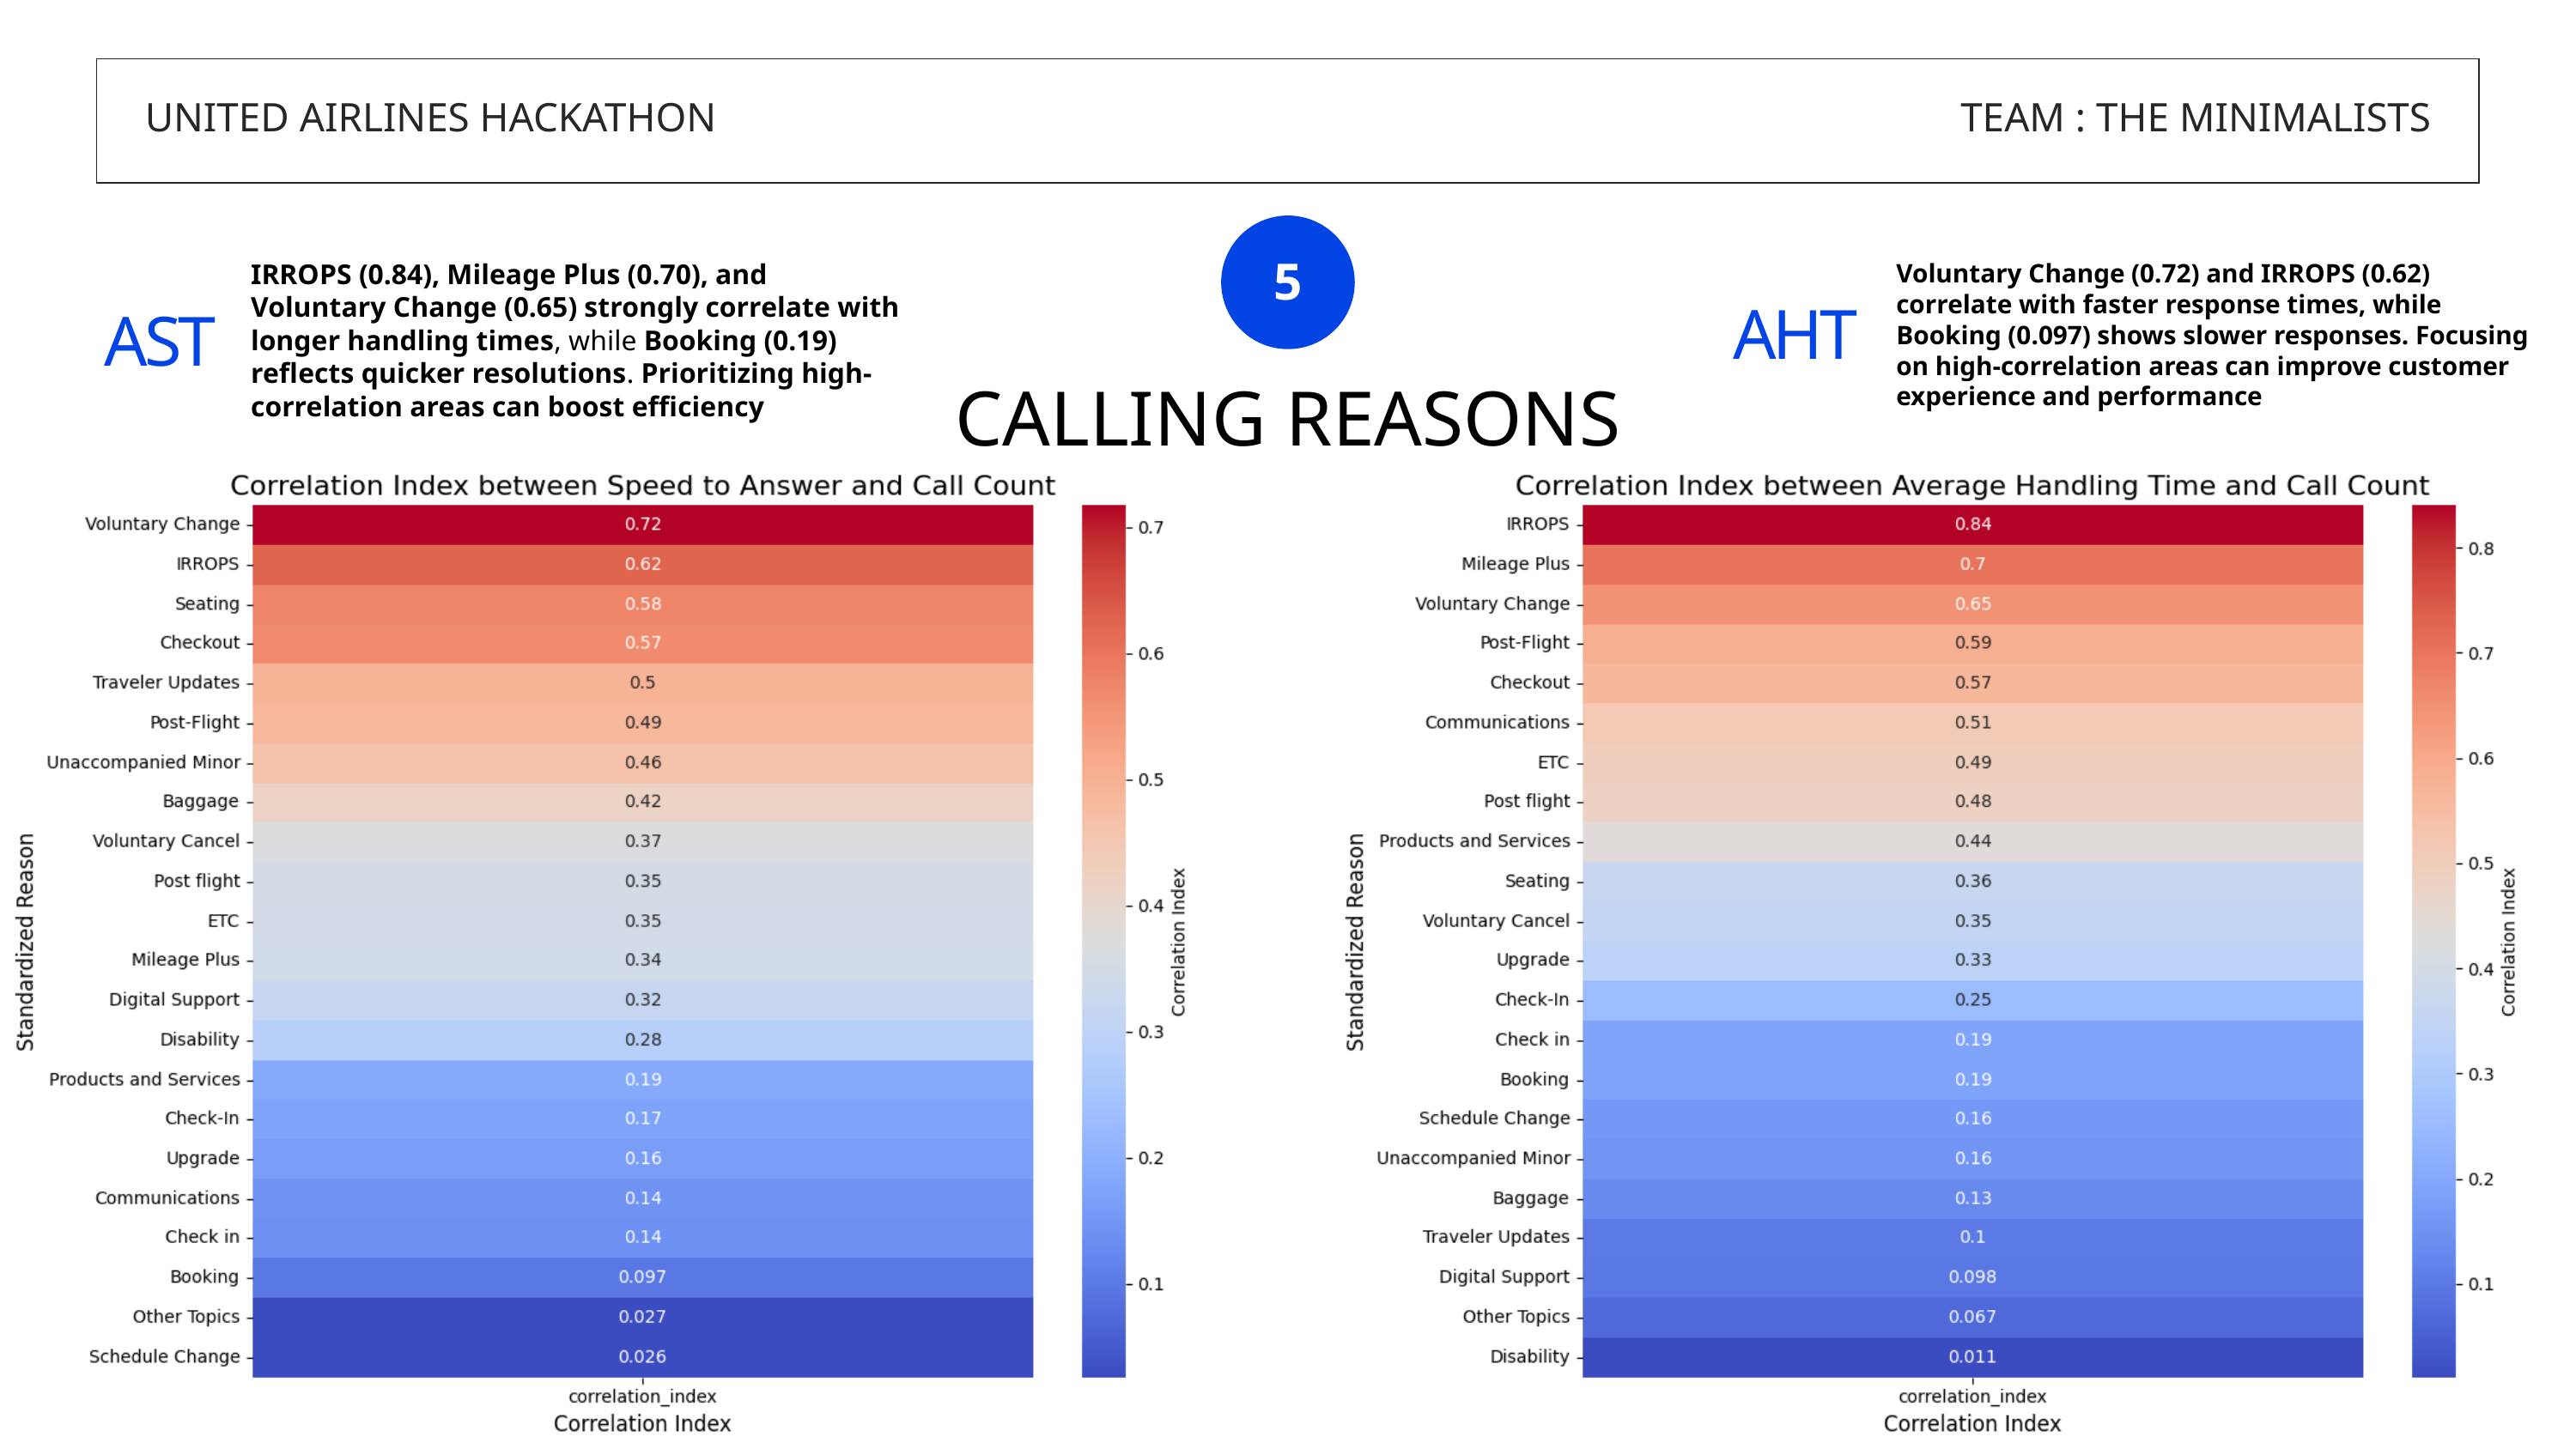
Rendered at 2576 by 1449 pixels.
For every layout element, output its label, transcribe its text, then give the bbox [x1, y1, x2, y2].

text_box AHT [1725, 291, 1865, 373]
text_box [1334, 463, 2532, 1449]
text_box Voluntary Change (0.72) and IRROPS (0.62) correlate with faster response times, while Booking (0.097) shows slower responses. Focusing on high-correlation areas can improve customer experience and performance [1896, 257, 2532, 411]
text_box [4, 463, 1202, 1449]
text_box AST [90, 297, 231, 379]
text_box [920, 215, 1656, 464]
text_box IRROPS (0.84), Mileage Plus (0.70), and Voluntary Change (0.65) strongly correlate with longer handling times, while Booking (0.19) reflects quicker resolutions. Prioritizing high-correlation areas can boost efficiency [251, 257, 908, 422]
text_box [96, 58, 2480, 183]
